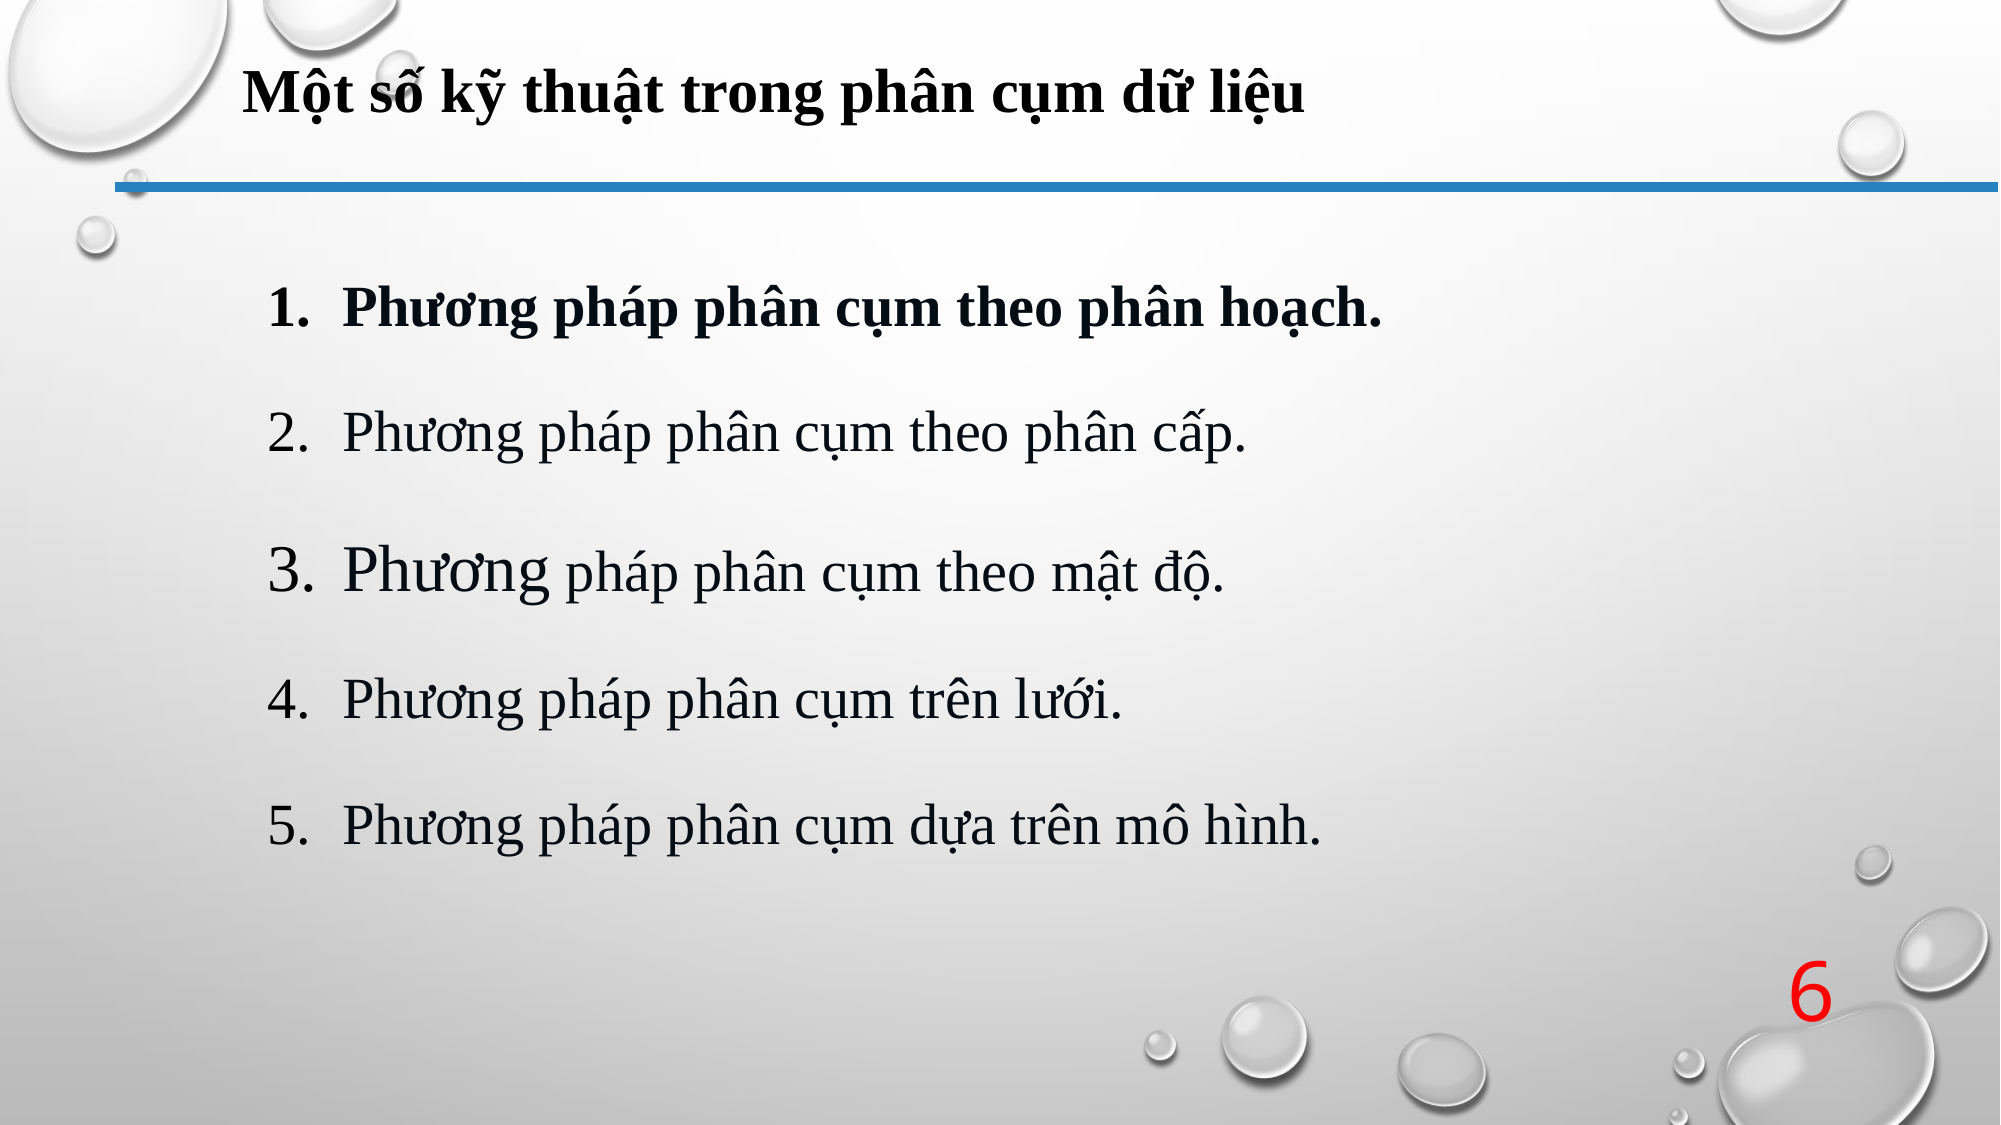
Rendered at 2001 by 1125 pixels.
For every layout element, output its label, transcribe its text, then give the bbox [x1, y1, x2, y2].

slide_number 6 [1724, 965, 1851, 1025]
list Phương pháp phân cụm theo phân hoạch. Phương pháp phân cụm theo phân cấp. Phương pháp phân cụm theo mật độ. Phương pháp phân cụm trên lưới. Phương pháp phân cụm dựa trên mô hình. [252, 225, 1922, 1046]
picture [0, 0, 2000, 1125]
title Một số kỹ thuật trong phân cụm dữ liệu [149, 43, 1401, 142]
